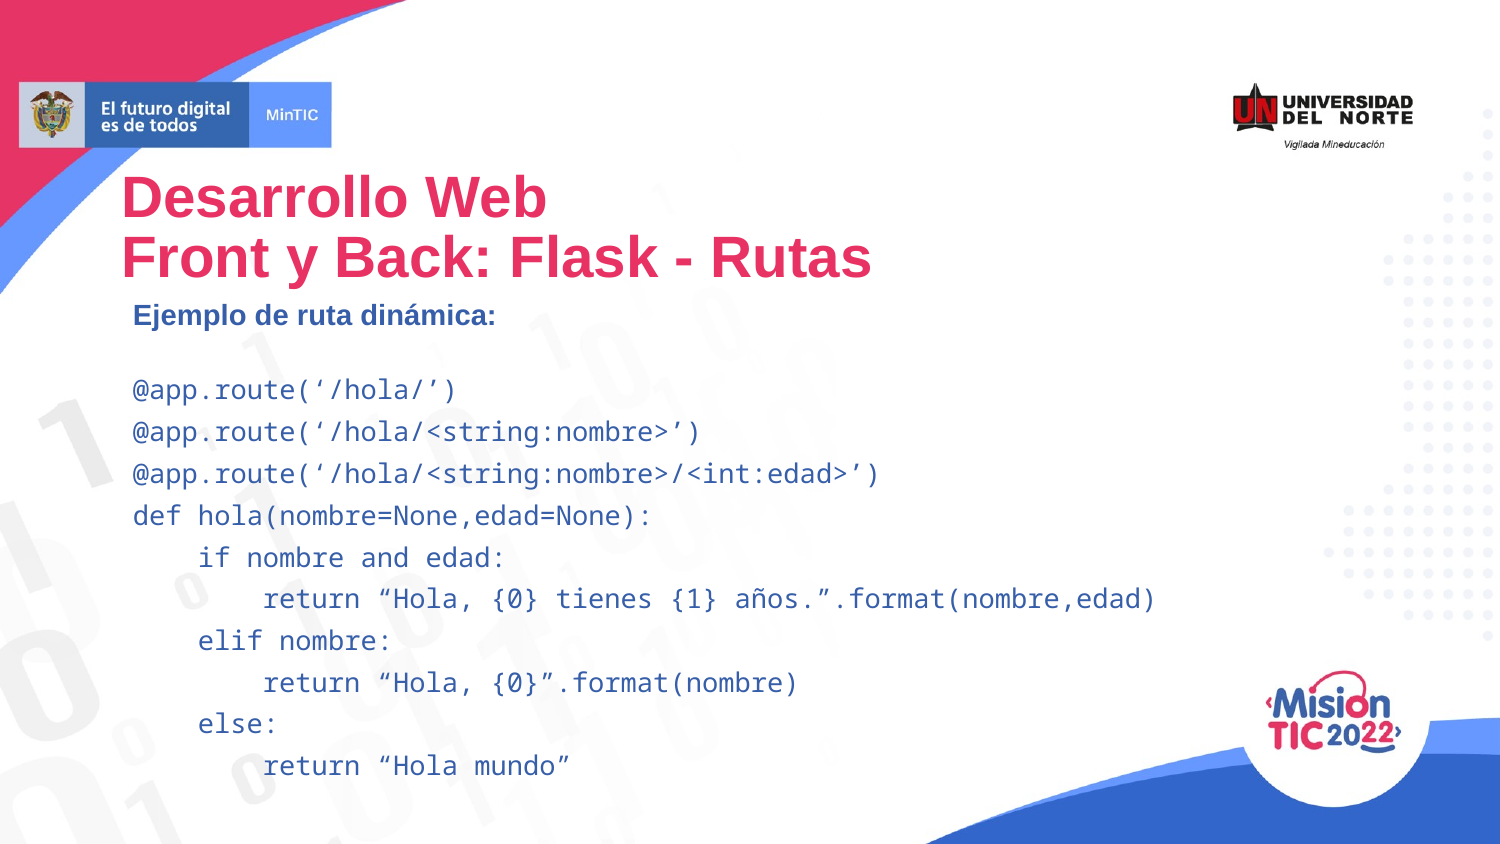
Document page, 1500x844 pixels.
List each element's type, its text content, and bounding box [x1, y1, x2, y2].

text_box Ejemplo de ruta dinámica: @app.route(‘/hola/’) @app.route(‘/hola/<string:nombre>’) @app.route(‘/hola/<string:nombre>/<int:edad>’) def hola(nombre=None,edad=None): if nombre and edad: return “Hola, {0} tienes {1} años.”.format(nombre,edad) elif nombre: return “Hola, {0}”.format(nombre) else: return “Hola mundo” [110, 294, 1348, 831]
picture [0, 0, 1500, 844]
text_box Desarrollo Web Front y Back: Flask - Rutas [110, 116, 1348, 294]
